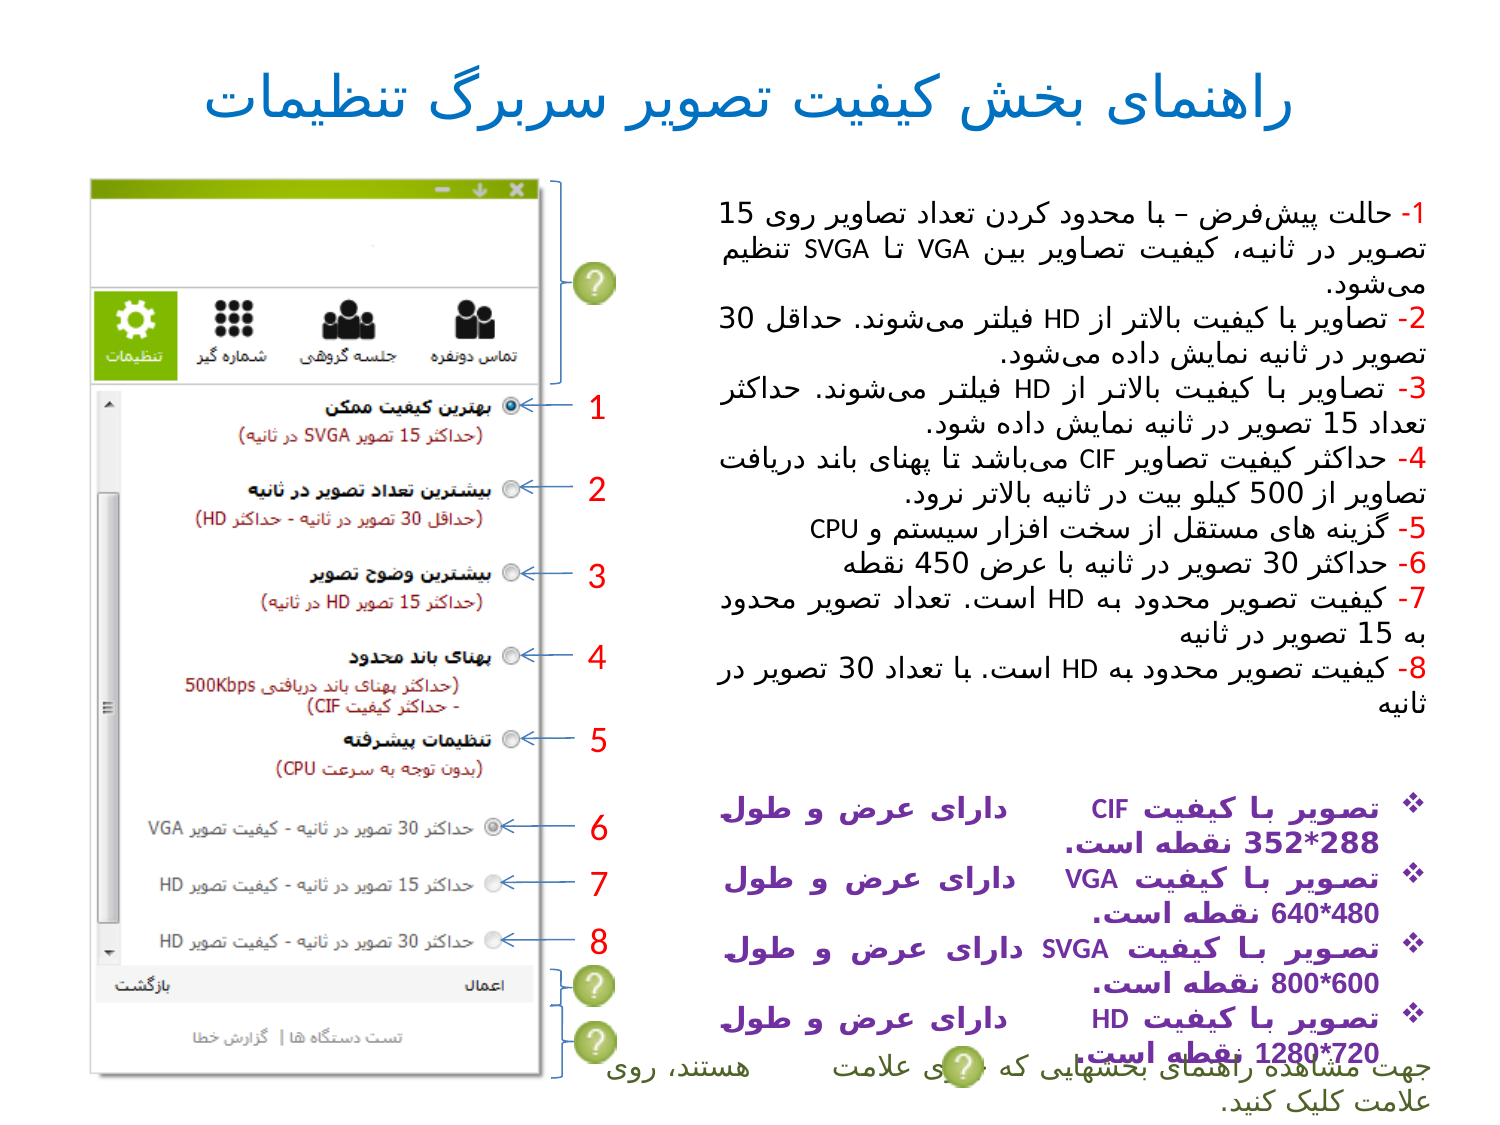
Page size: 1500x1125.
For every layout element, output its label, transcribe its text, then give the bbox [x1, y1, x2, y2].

picture [573, 964, 616, 1008]
picture [71, 165, 562, 1096]
text_box 1- حالت پیش‌فرض – با محدود کردن تعداد تصاویر روی 15 تصویر در ثانیه، کیفیت تصاویر بین VGA تا SVGA تنظیم می‌شود. 2- تصاویر با کیفیت بالاتر از HD فیلتر می‌شوند. حداقل 30 تصویر در ثانیه نمایش داده می‌شود. 3- تصاویر با کیفیت بالاتر از HD فیلتر می‌شوند. حداکثر تعداد 15 تصویر در ثانیه نمایش داده شود. 4- حداکثر کیفیت تصاویر CIF می‌باشد تا پهنای باند دریافت تصاویر از 500 کیلو بیت در ثانیه بالاتر نرود. 5- گزینه های مستقل از سخت افزار سیستم و CPU 6- حداکثر 30 تصویر در ثانیه با عرض 450 نقطه 7- کیفیت تصویر محدود به HD است. تعداد تصویر محدود به 15 تصویر در ثانیه 8- کیفیت تصویر محدود به HD است. با تعداد 30 تصویر در ثانیه تصویر با کیفیت CIF دارای عرض و طول 288*352 نقطه است. تصویر با کیفیت VGA دارای عرض و طول 480*640 نقطه است. تصویر با کیفیت SVGA دارای عرض و طول 600*800 نقطه است. تصویر با کیفیت HD دارای عرض و طول 720*1280 نقطه است. [702, 187, 1442, 1039]
text_box 2 [572, 456, 622, 517]
text_box 1 [572, 374, 622, 435]
text_box 7 [574, 852, 624, 909]
text_box 6 [574, 795, 624, 852]
text_box 3 [572, 543, 622, 604]
text_box 5 [574, 708, 624, 768]
text_box 8 [574, 909, 624, 970]
picture [941, 1045, 985, 1089]
picture [574, 1021, 617, 1064]
picture [573, 262, 616, 305]
title راهنمای بخش کیفیت تصویر سربرگ تنظیمات [75, 0, 1425, 188]
text_box جهت مشاهده راهنمای بخشهایی که جلوی علامت هستند، روی علامت کلیک کنید. [590, 1039, 1448, 1125]
text_box 4 [572, 624, 622, 685]
